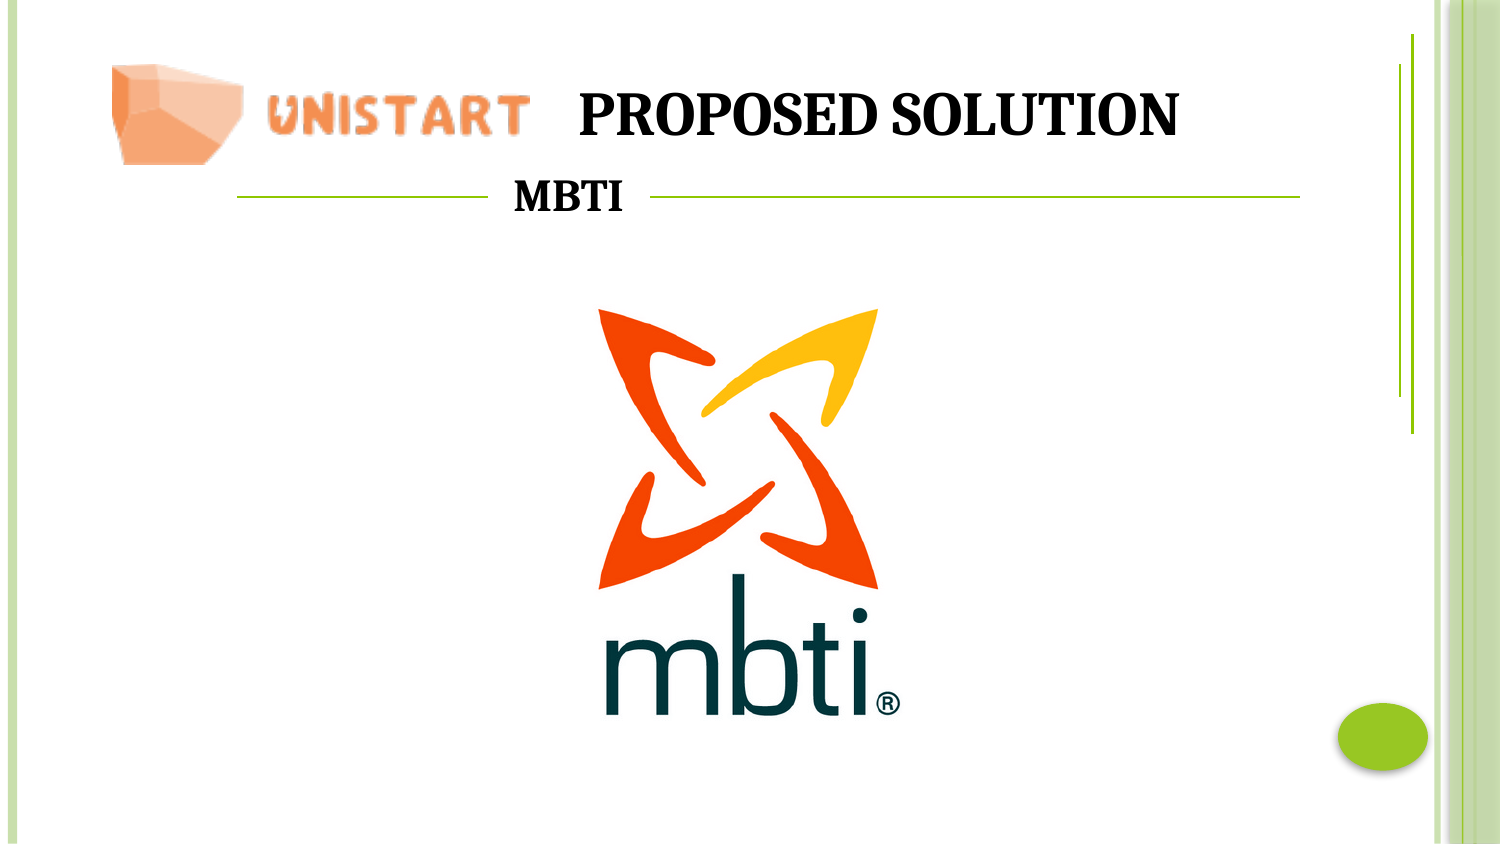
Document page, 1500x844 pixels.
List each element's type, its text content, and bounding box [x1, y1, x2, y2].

text_box PROPOSED SOLUTION [565, 58, 1325, 155]
list MBTI [324, 159, 813, 268]
picture [111, 64, 530, 166]
picture [498, 296, 981, 733]
